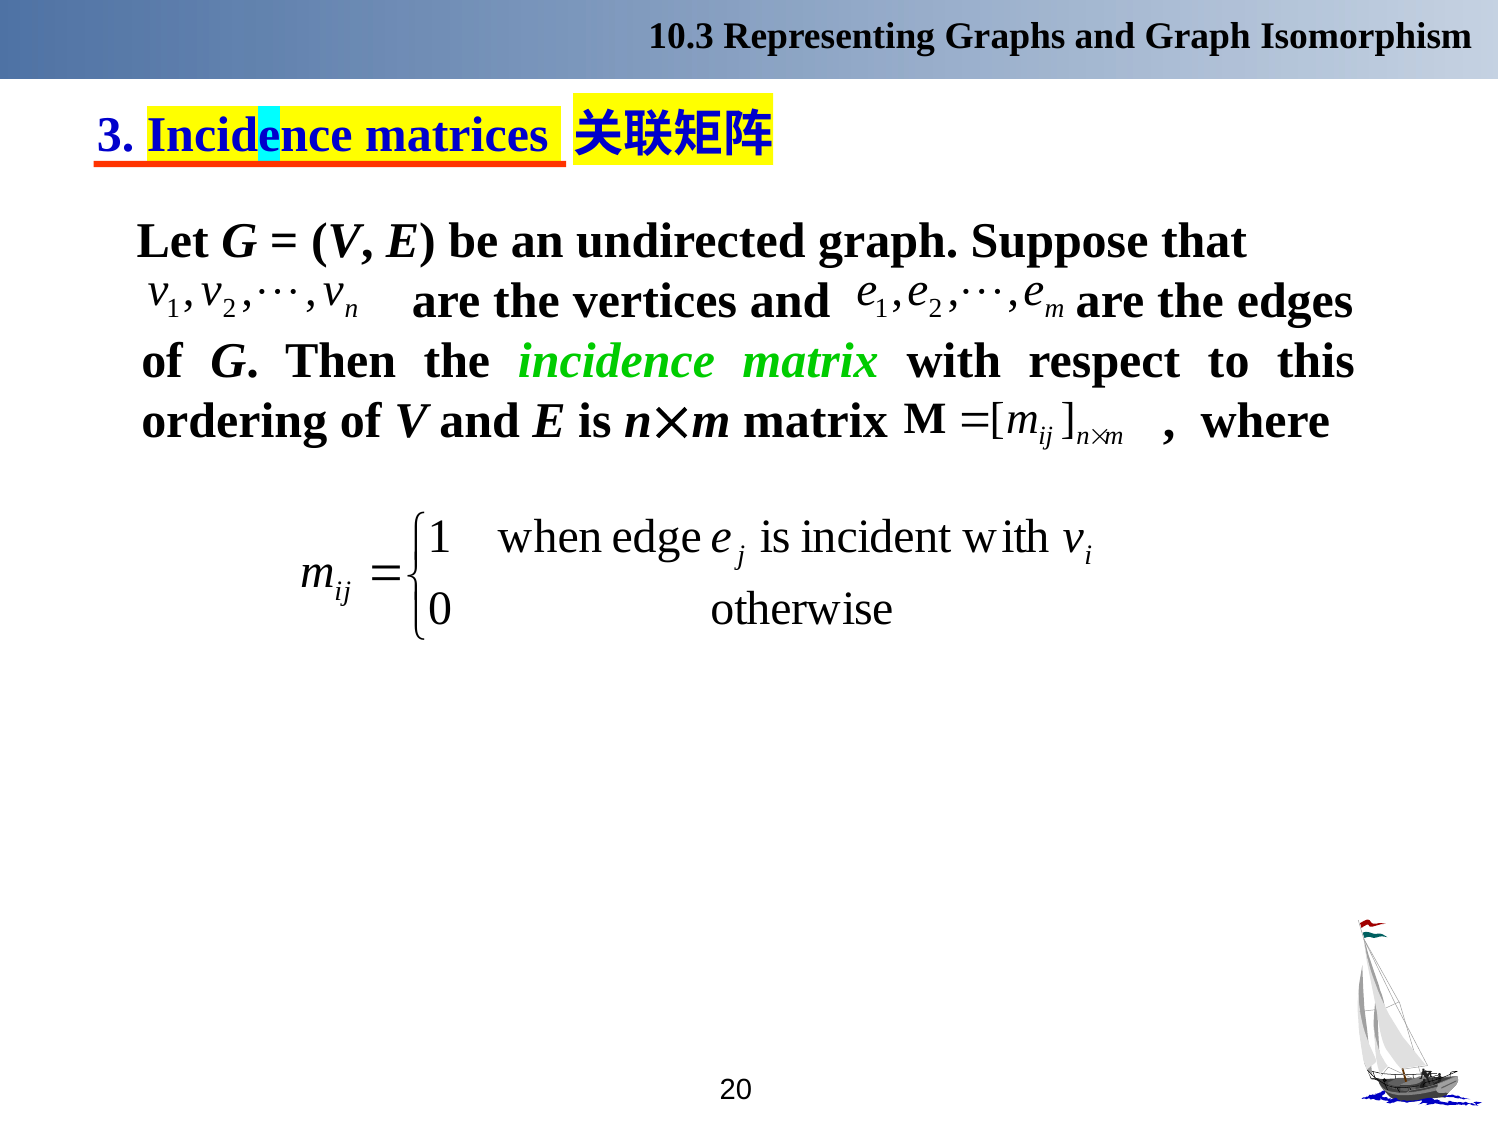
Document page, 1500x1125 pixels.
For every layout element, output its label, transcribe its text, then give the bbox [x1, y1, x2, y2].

slide_number 20 [666, 1049, 768, 1125]
text_box 10.3 Representing Graphs and Graph Isomorphism [608, 0, 1500, 67]
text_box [46, 175, 1370, 460]
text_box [292, 503, 1121, 649]
text_box 3. Incidence matrices 关联矩阵 [82, 93, 798, 169]
picture [0, 1, 1500, 79]
